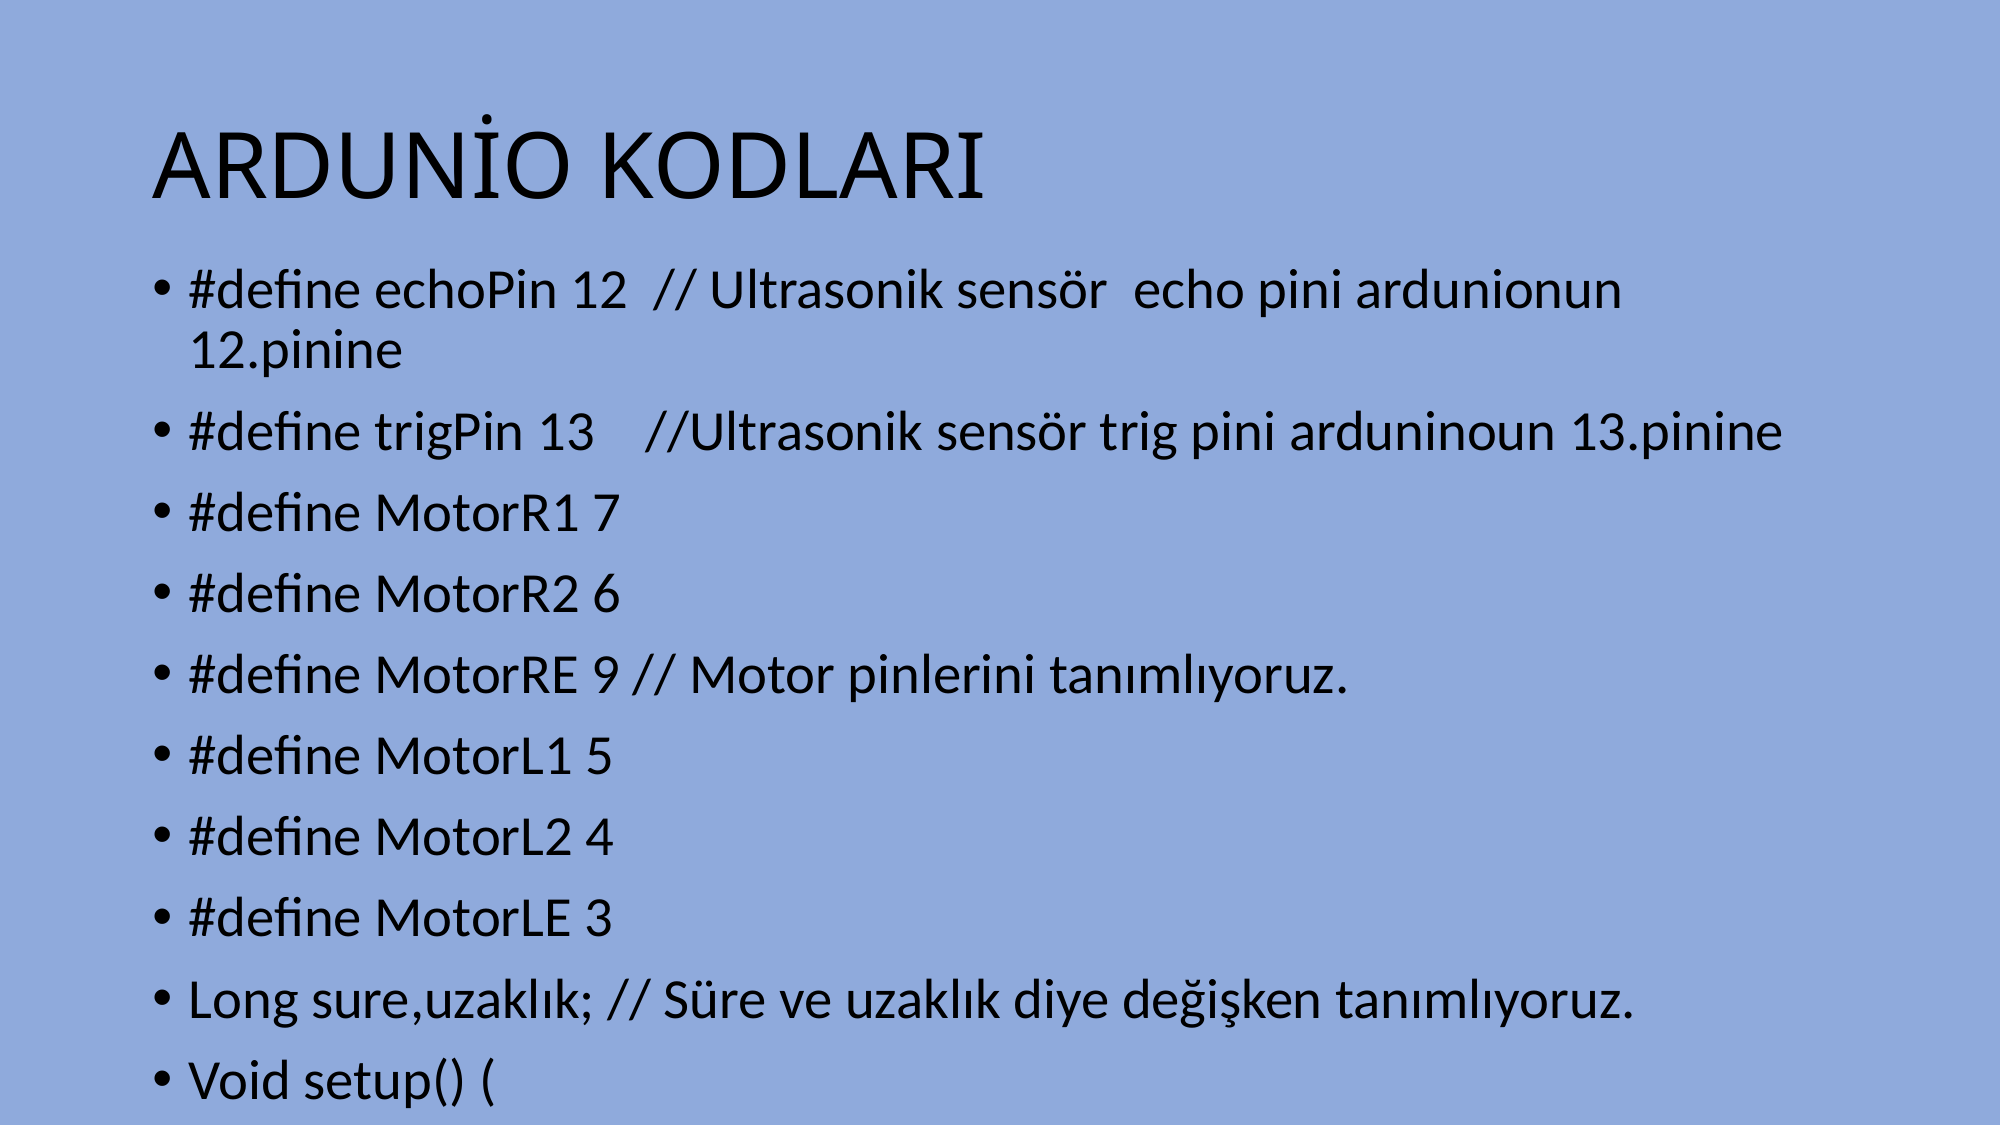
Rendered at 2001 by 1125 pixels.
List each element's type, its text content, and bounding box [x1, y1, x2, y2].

list #define echoPin 12 // Ultrasonik sensör echo pini ardunionun 12.pinine #define trigPin 13 //Ultrasonik sensör trig pini arduninoun 13.pinine #define MotorR1 7 #define MotorR2 6 #define MotorRE 9 // Motor pinlerini tanımlıyoruz. #define MotorL1 5 #define MotorL2 4 #define MotorLE 3 Long sure,uzaklık; // Süre ve uzaklık diye değişken tanımlıyoruz. Void setup() ( [137, 251, 1863, 1125]
title ARDUNİO KODLARI [137, 59, 1863, 251]
